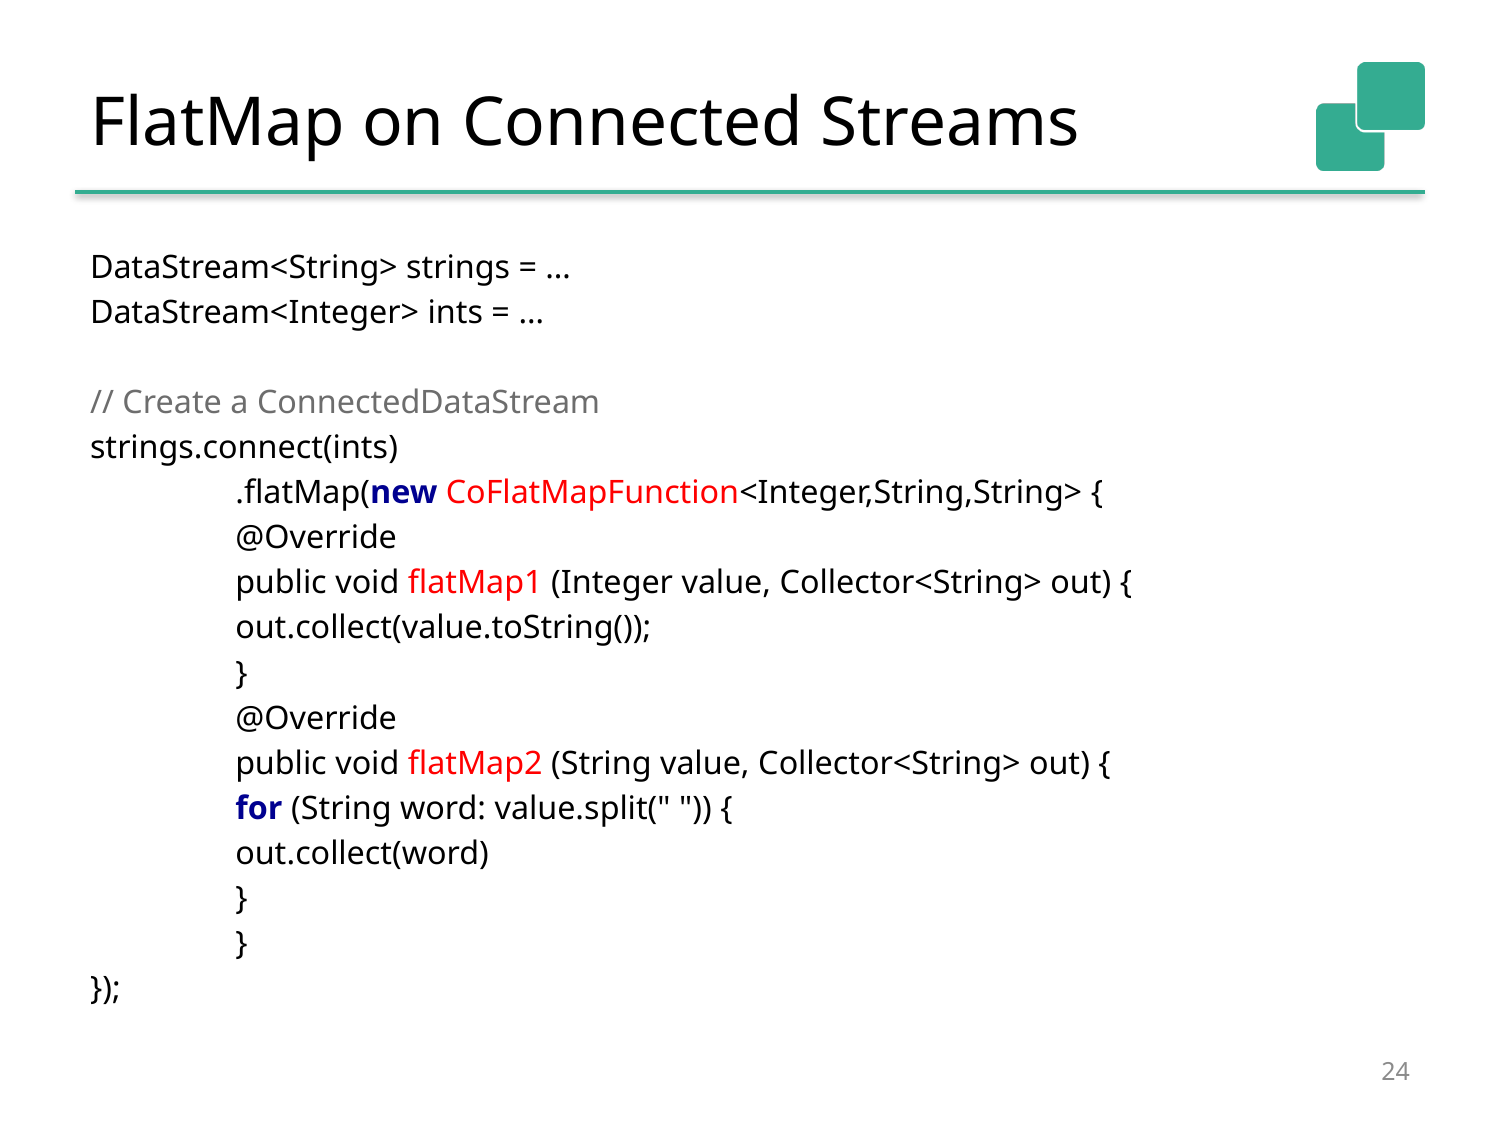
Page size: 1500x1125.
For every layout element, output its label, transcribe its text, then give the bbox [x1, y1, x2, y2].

slide_number 24 [1074, 1042, 1425, 1103]
title FlatMap on Connected Streams [75, 45, 1302, 193]
picture [1316, 62, 1425, 171]
text_box DataStream<String> strings = … DataStream<Integer> ints = … // Create a ConnectedDataStream strings.connect(ints) .flatMap(new CoFlatMapFunction<Integer,String,String> { @Override public void flatMap1 (Integer value, Collector<String> out) { out.collect(value.toString()); } @Override public void flatMap2 (String value, Collector<String> out) { for (String word: value.split(" ")) { out.collect(word) } } }); [74, 238, 1425, 1016]
